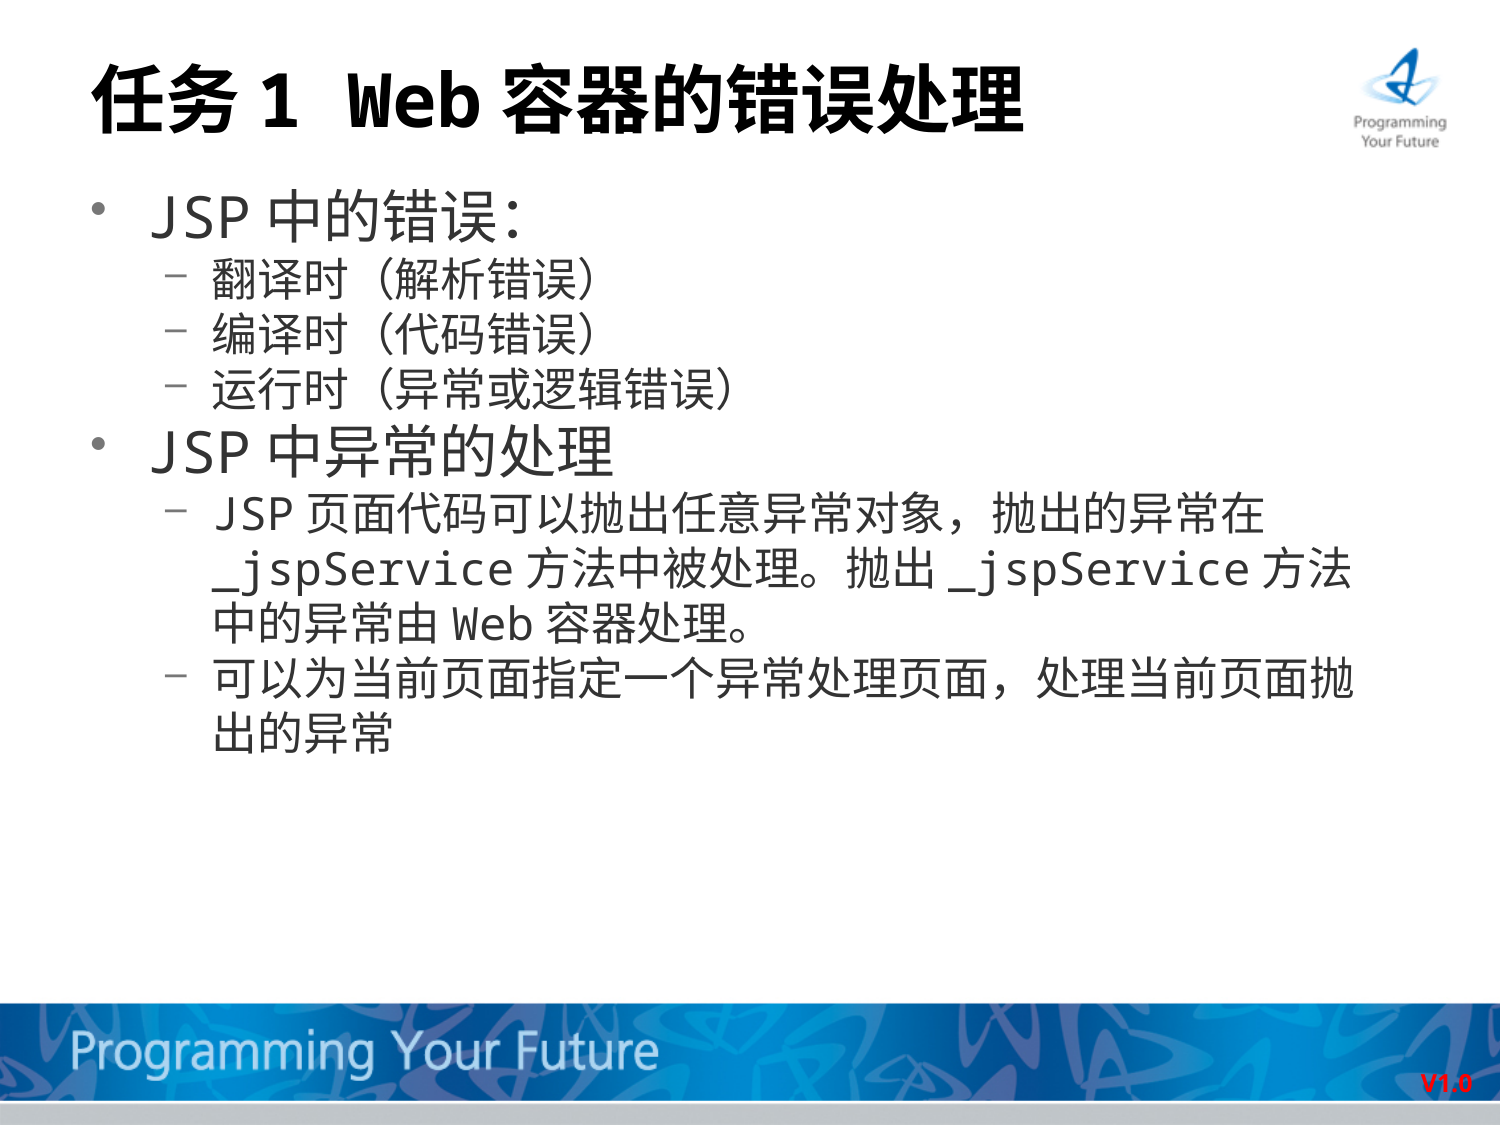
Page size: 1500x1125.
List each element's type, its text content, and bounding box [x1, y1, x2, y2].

list JSP中的错误： 翻译时（解析错误） 编译时（代码错误） 运行时（异常或逻辑错误） JSP中异常的处理 JSP页面代码可以抛出任意异常对象，抛出的异常在_jspService方法中被处理。抛出_jspService方法中的异常由Web容器处理。 可以为当前页面指定一个异常处理页面，处理当前页面抛出的异常 [74, 172, 1412, 988]
picture [0, 997, 1500, 1125]
title 任务1 Web容器的错误处理 [74, 44, 1271, 162]
picture [1340, 42, 1461, 157]
